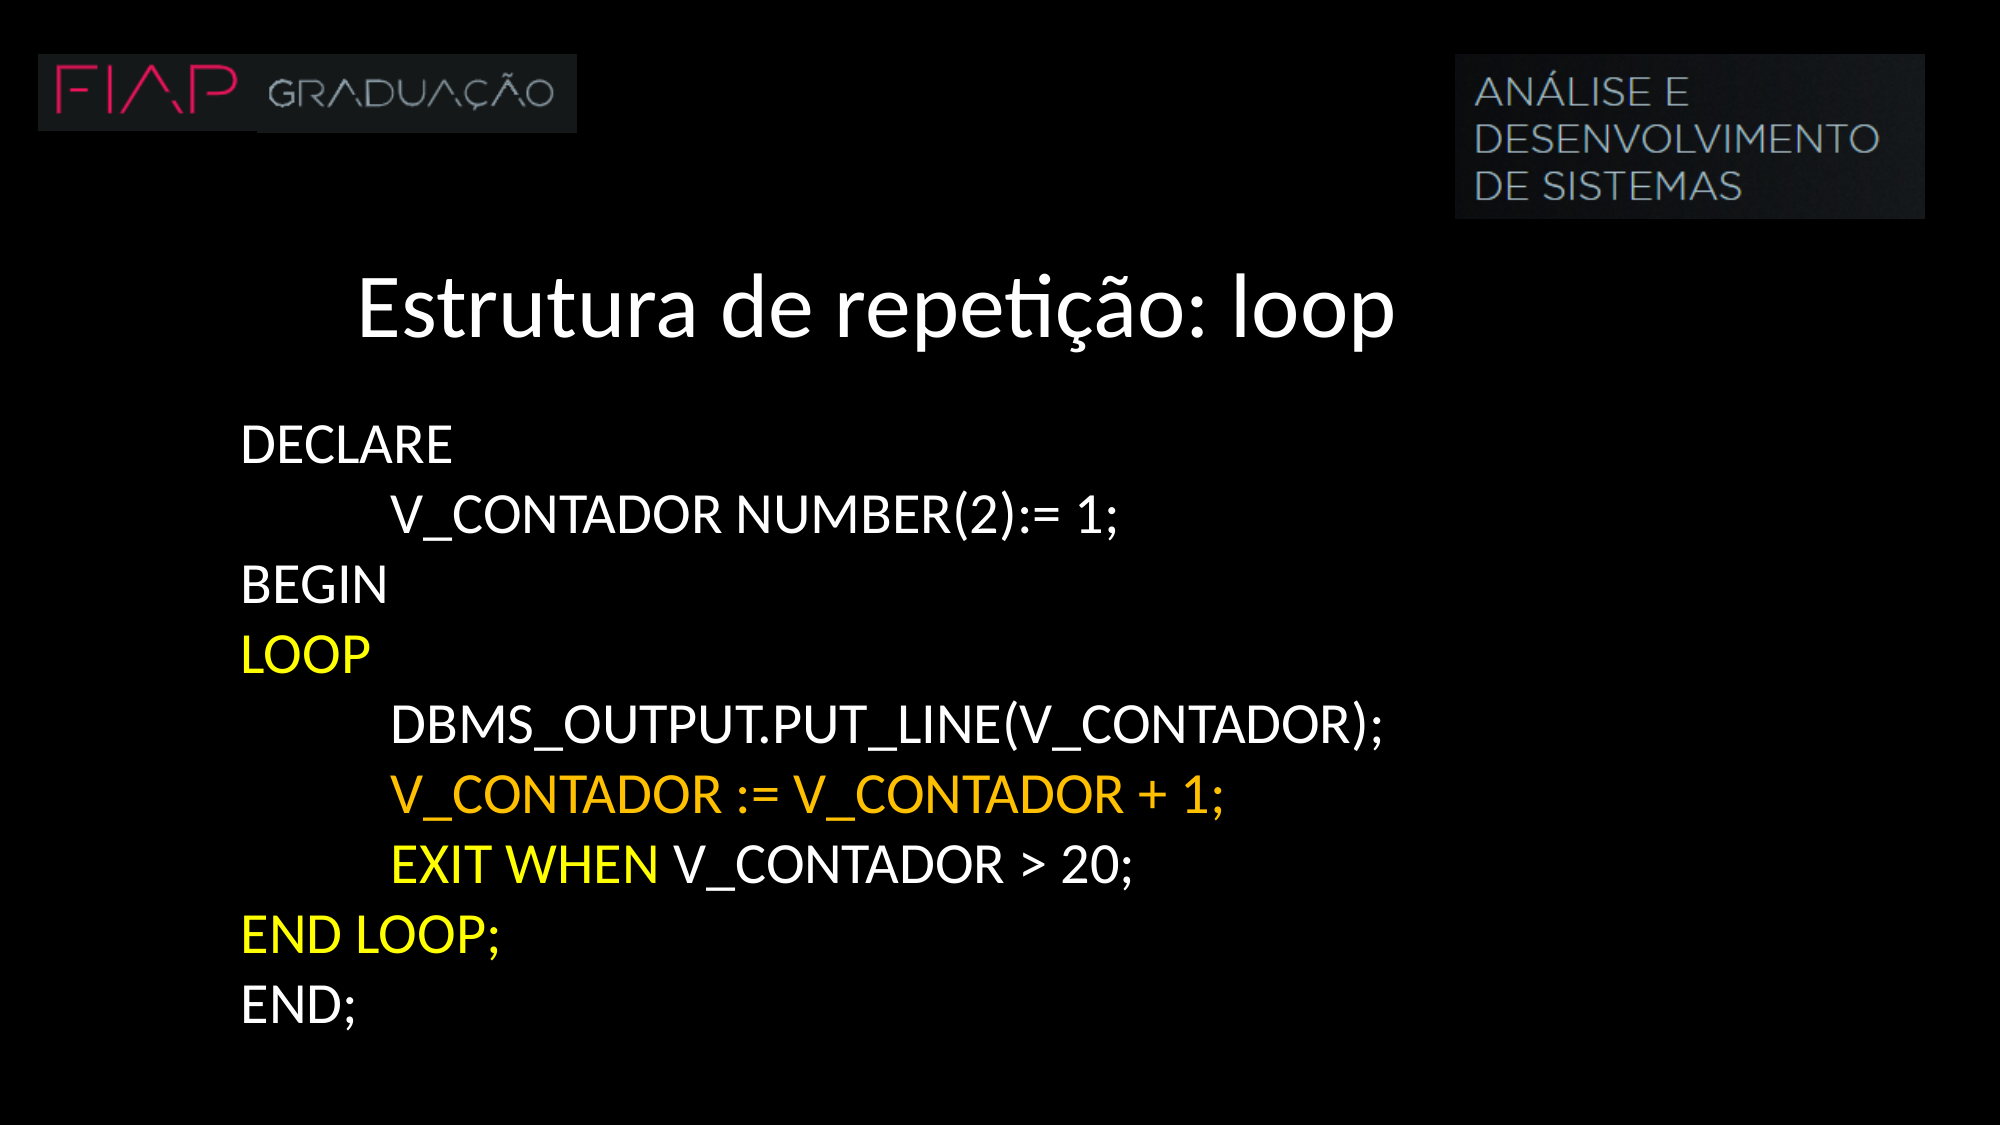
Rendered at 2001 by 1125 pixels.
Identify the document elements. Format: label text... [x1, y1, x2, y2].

picture [38, 54, 577, 133]
picture [1455, 54, 1925, 219]
text_box Estrutura de repetição: loop [341, 238, 1414, 364]
text_box DECLARE V_CONTADOR NUMBER(2):= 1; BEGIN LOOP DBMS_OUTPUT.PUT_LINE(V_CONTADOR); V_CONTADOR := V_CONTADOR + 1; EXIT WHEN V_CONTADOR > 20; END LOOP; END; [226, 397, 1654, 1043]
